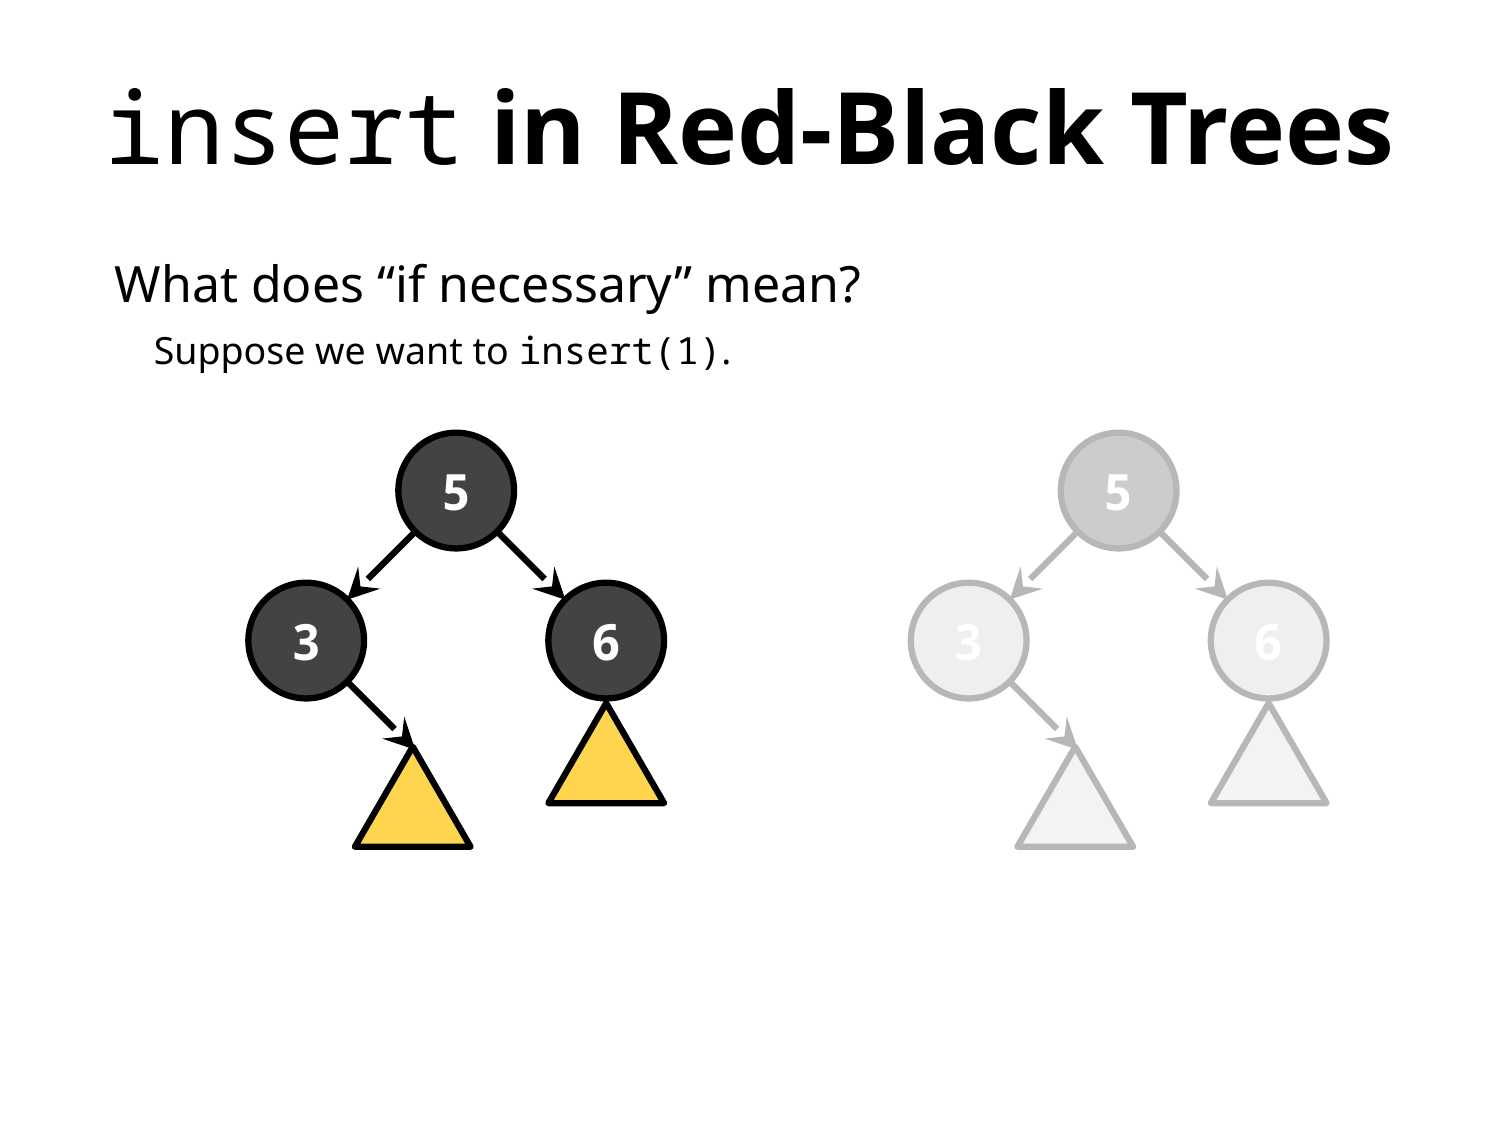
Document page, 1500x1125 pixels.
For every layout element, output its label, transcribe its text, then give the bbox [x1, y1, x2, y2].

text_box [1009, 531, 1078, 600]
text_box 5 [398, 432, 515, 549]
subtitle insert in Red-Black Trees [0, 50, 1500, 237]
text_box 3 [248, 582, 365, 699]
text_box 6 [1210, 582, 1327, 699]
subtitle What does “if necessary” mean? Suppose we want to insert(1). [99, 236, 1400, 1125]
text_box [1009, 681, 1078, 750]
text_box 3 [910, 582, 1027, 699]
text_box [1159, 531, 1228, 600]
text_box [496, 531, 566, 600]
text_box [1017, 755, 1134, 847]
text_box [1210, 703, 1327, 804]
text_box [346, 531, 416, 600]
text_box [354, 755, 471, 847]
text_box 5 [1060, 432, 1177, 549]
text_box [548, 703, 665, 804]
text_box 6 [548, 582, 665, 699]
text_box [346, 681, 416, 750]
